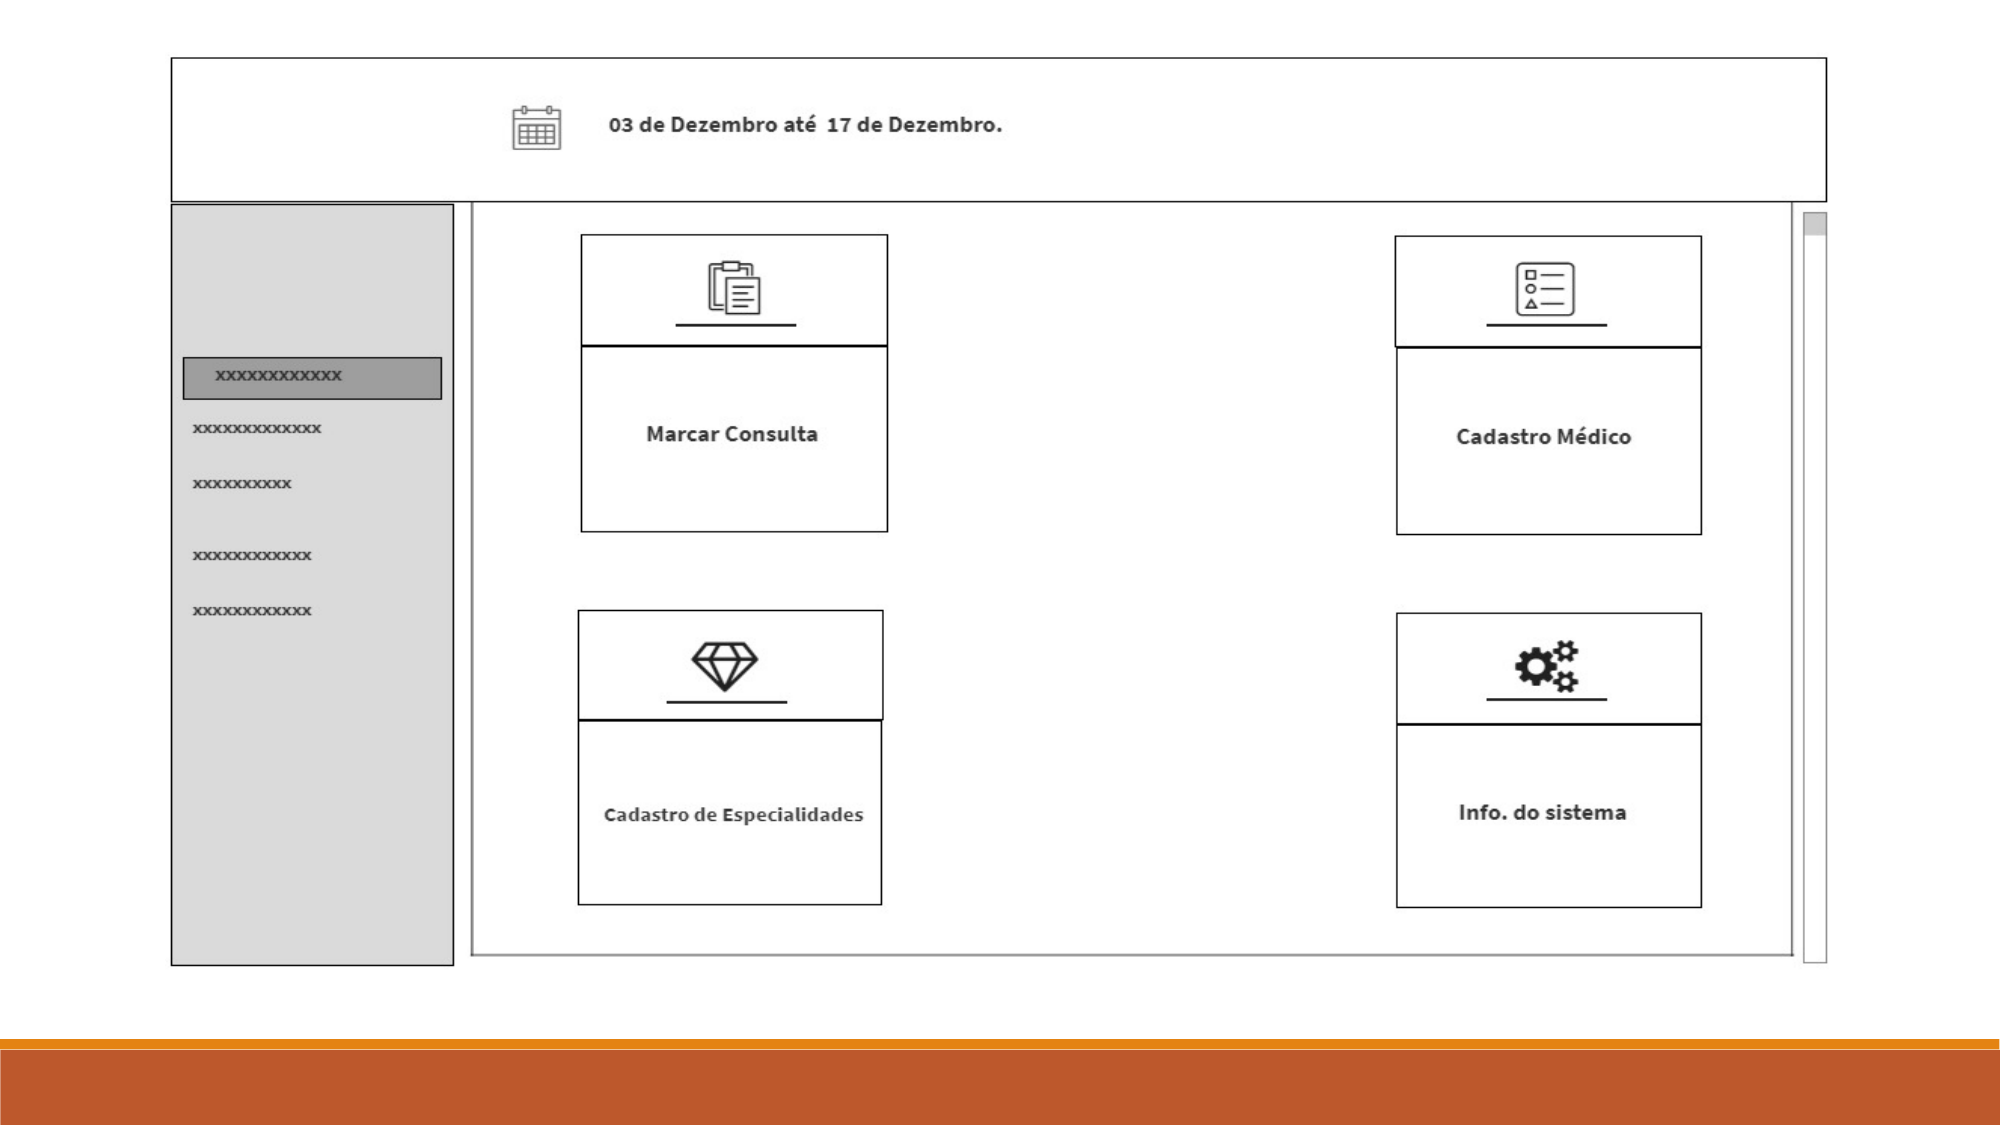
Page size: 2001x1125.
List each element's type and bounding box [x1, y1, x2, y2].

picture [164, 51, 1836, 977]
